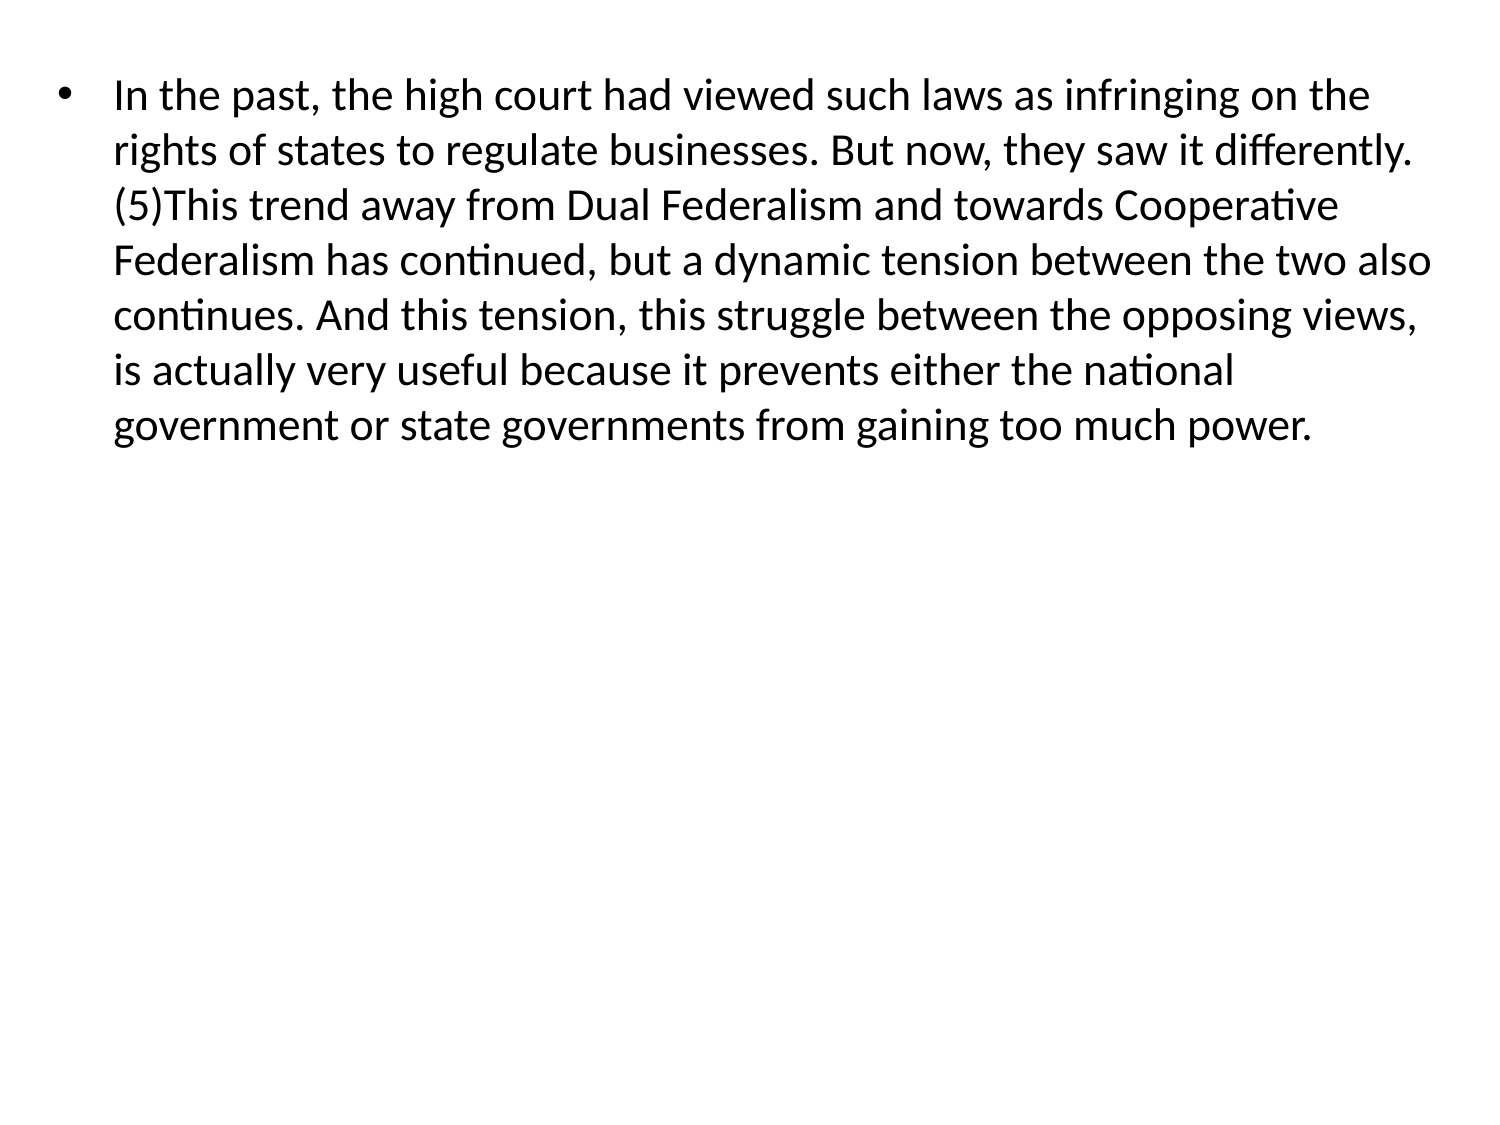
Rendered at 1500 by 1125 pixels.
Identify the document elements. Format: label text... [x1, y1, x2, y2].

list In the past, the high court had viewed such laws as infringing on the rights of states to regulate businesses. But now, they saw it differently. (5)This trend away from Dual Federalism and towards Cooperative Federalism has continued, but a dynamic tension between the two also continues. And this tension, this struggle between the opposing views, is actually very useful because it prevents either the national government or state governments from gaining too much power. [42, 57, 1449, 1006]
